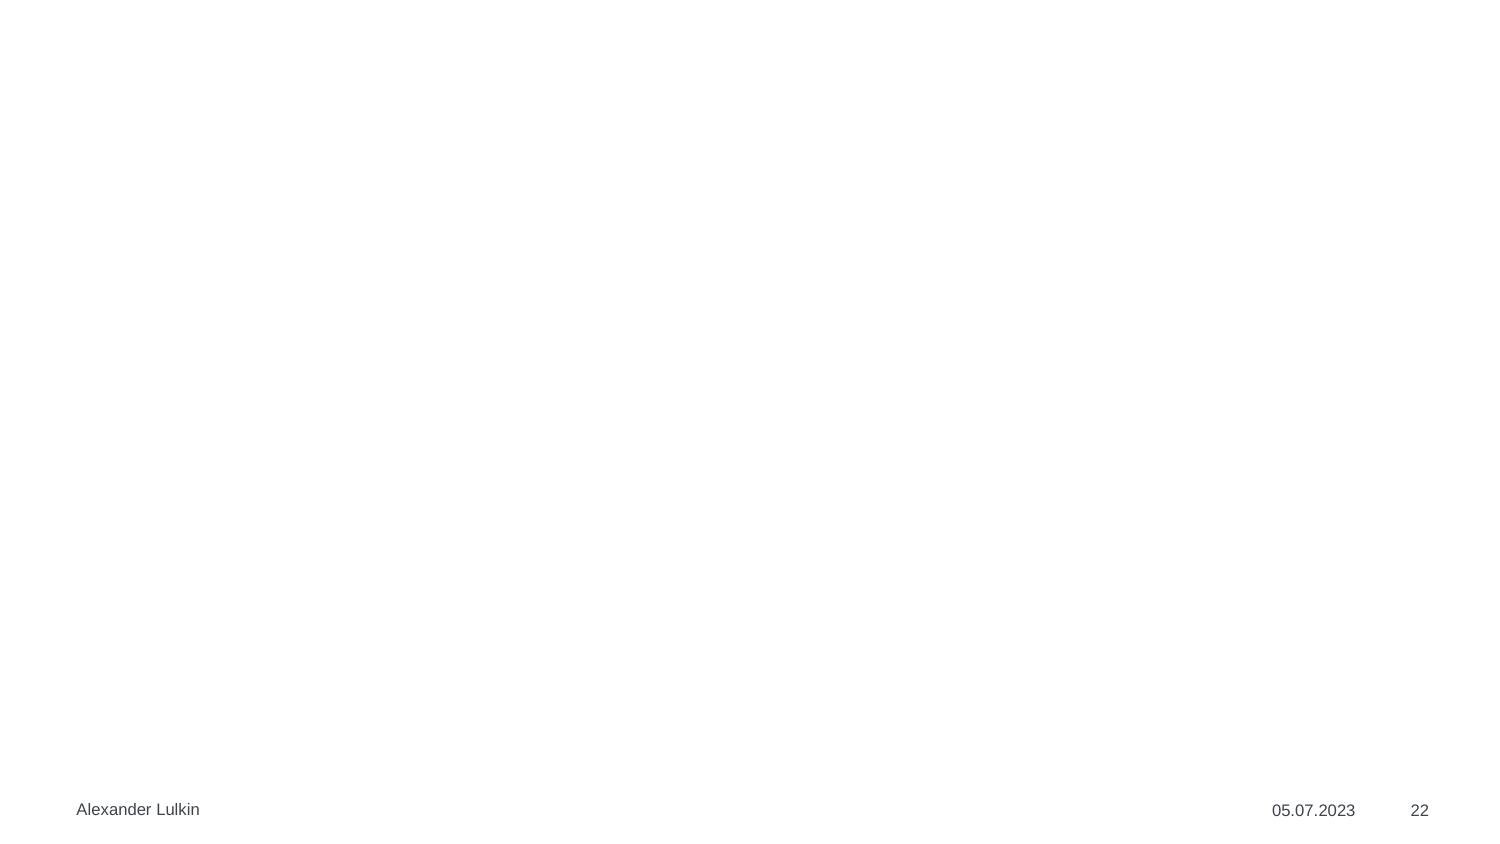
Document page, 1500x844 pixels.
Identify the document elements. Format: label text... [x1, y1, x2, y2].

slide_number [1272, 799, 1360, 821]
slide_number 22 [1392, 799, 1430, 821]
footer Alexander Lulkin [76, 798, 1072, 819]
